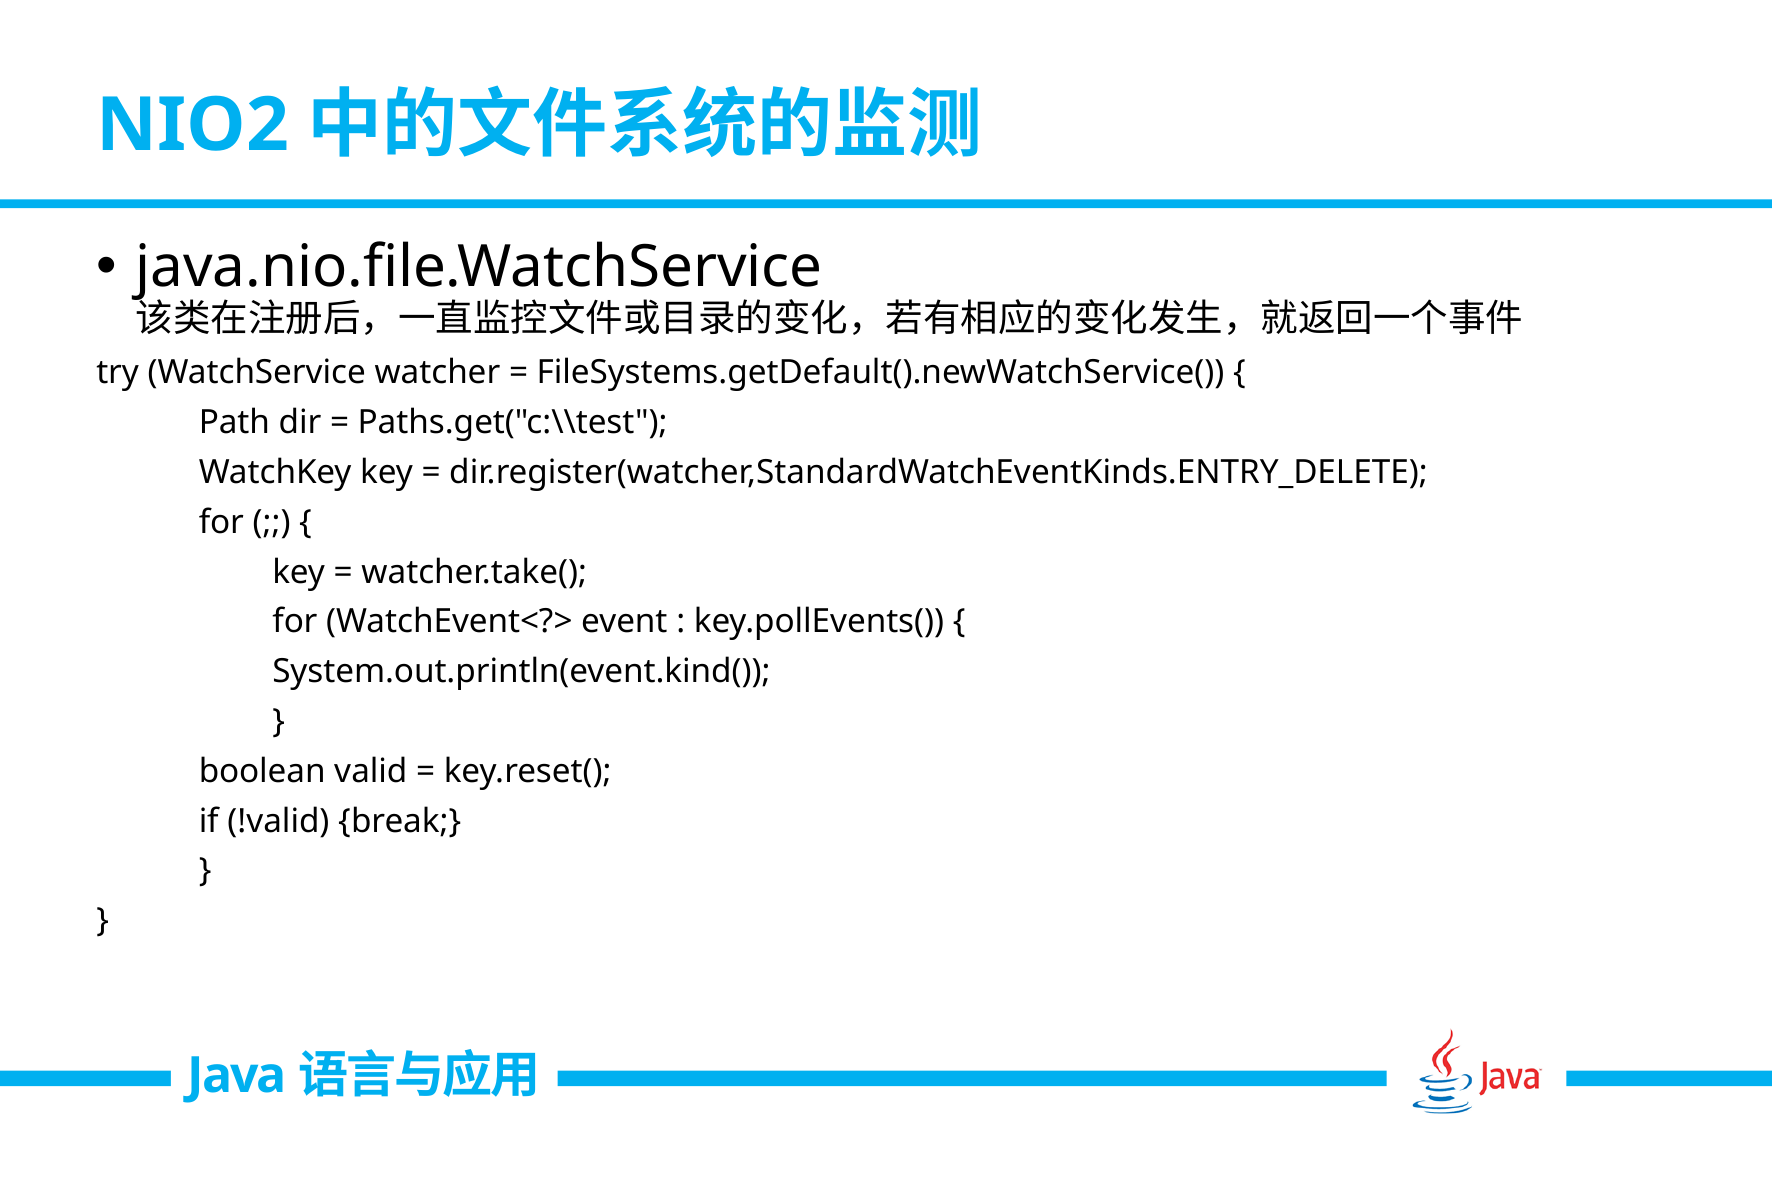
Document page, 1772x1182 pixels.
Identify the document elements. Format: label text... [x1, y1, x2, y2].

slide_number [1269, 1094, 1684, 1158]
list java.nio.file.WatchService 该类在注册后，一直监控文件或目录的变化，若有相应的变化发生，就返回一个事件 try (WatchService watcher = FileSystems.getDefault().newWatchService()) { Path dir = Paths.get("c:\\test"); WatchKey key = dir.register(watcher,StandardWatchEventKinds.ENTRY_DELETE); for (;;) { key = watcher.take(); for (WatchEvent<?> event : key.pollEvents()) { System.out.println(event.kind()); } boolean valid = key.reset(); if (!valid) {break;} } } [80, 228, 1677, 1009]
title NIO2中的文件系统的监测 [80, 73, 1677, 168]
picture [1386, 1019, 1567, 1094]
